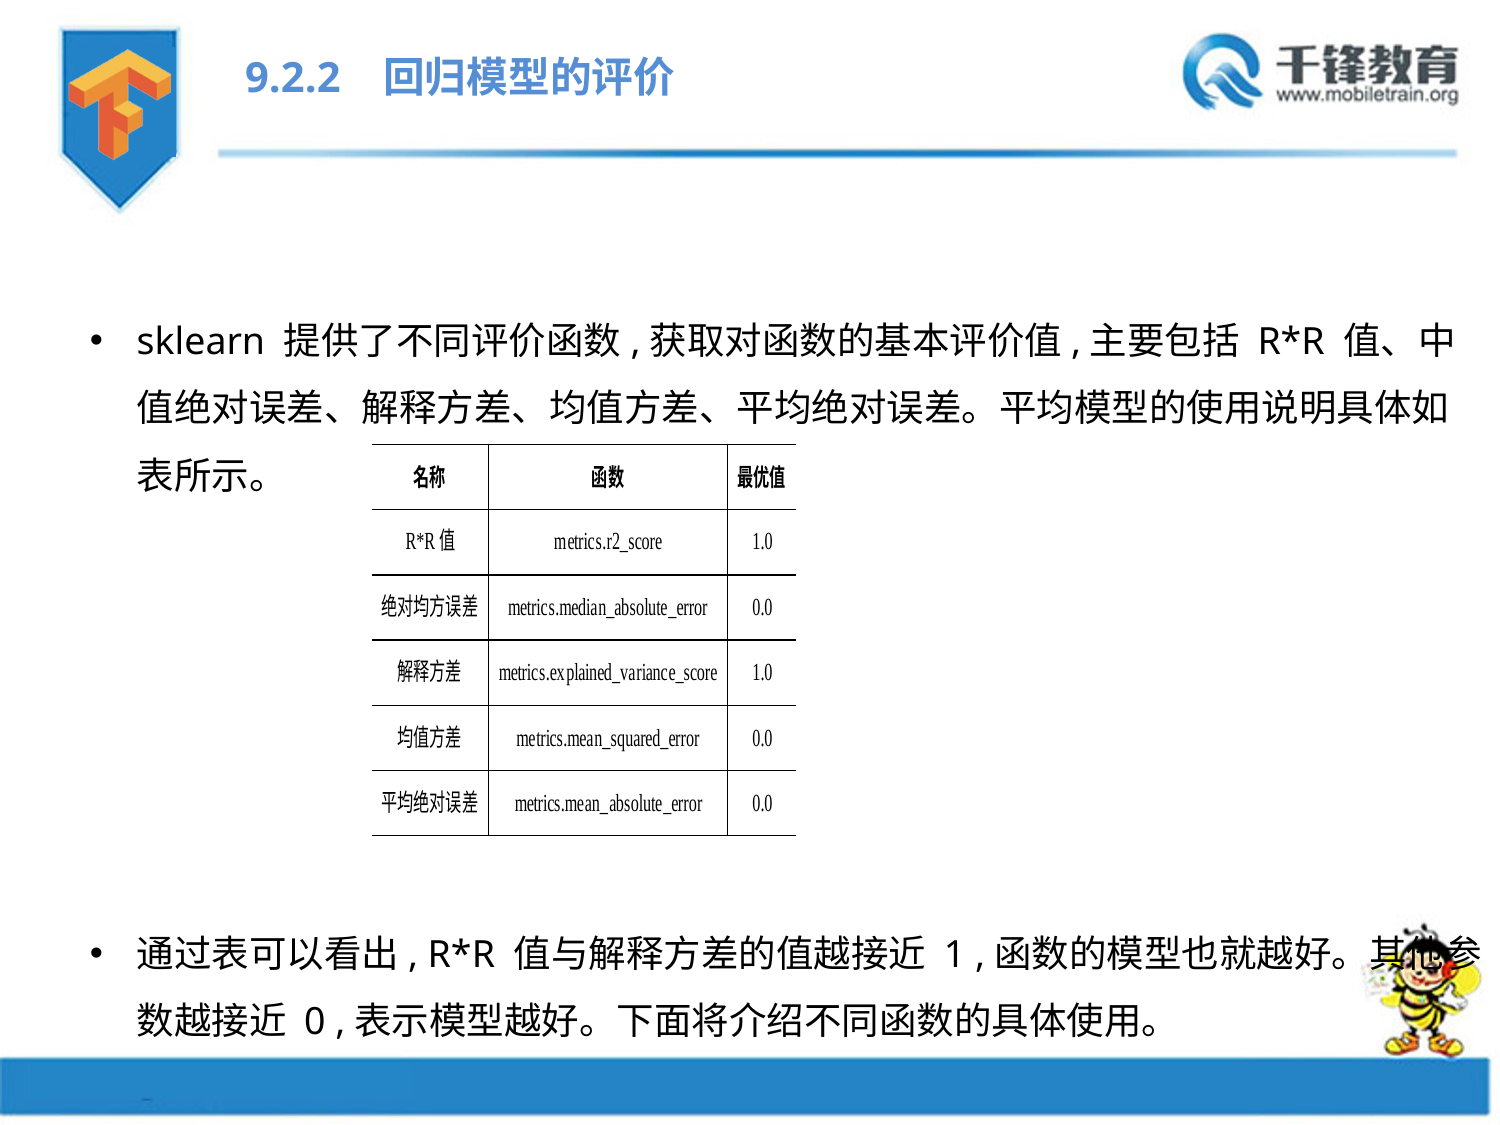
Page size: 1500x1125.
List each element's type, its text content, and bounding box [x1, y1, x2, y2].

picture [0, 0, 1500, 286]
text_box 通过表可以看出, R*R 值与解释方差的值越接近 1 ,函数的模型也就越好。其他参数越接近 0 ,表示模型越好。下面将介绍不同函数的具体使用。 [0, 899, 1500, 1050]
text_box sklearn 提供了不同评价函数,获取对函数的基本评价值,主要包括 R*R 值、中值绝对误差、解释方差、均值方差、平均绝对误差。平均模型的使用说明具体如表所示。 [0, 286, 1500, 505]
picture [0, 443, 1500, 901]
text_box 9.2.2 回归模型的评价 [230, 29, 1069, 122]
picture [0, 1050, 1500, 1125]
